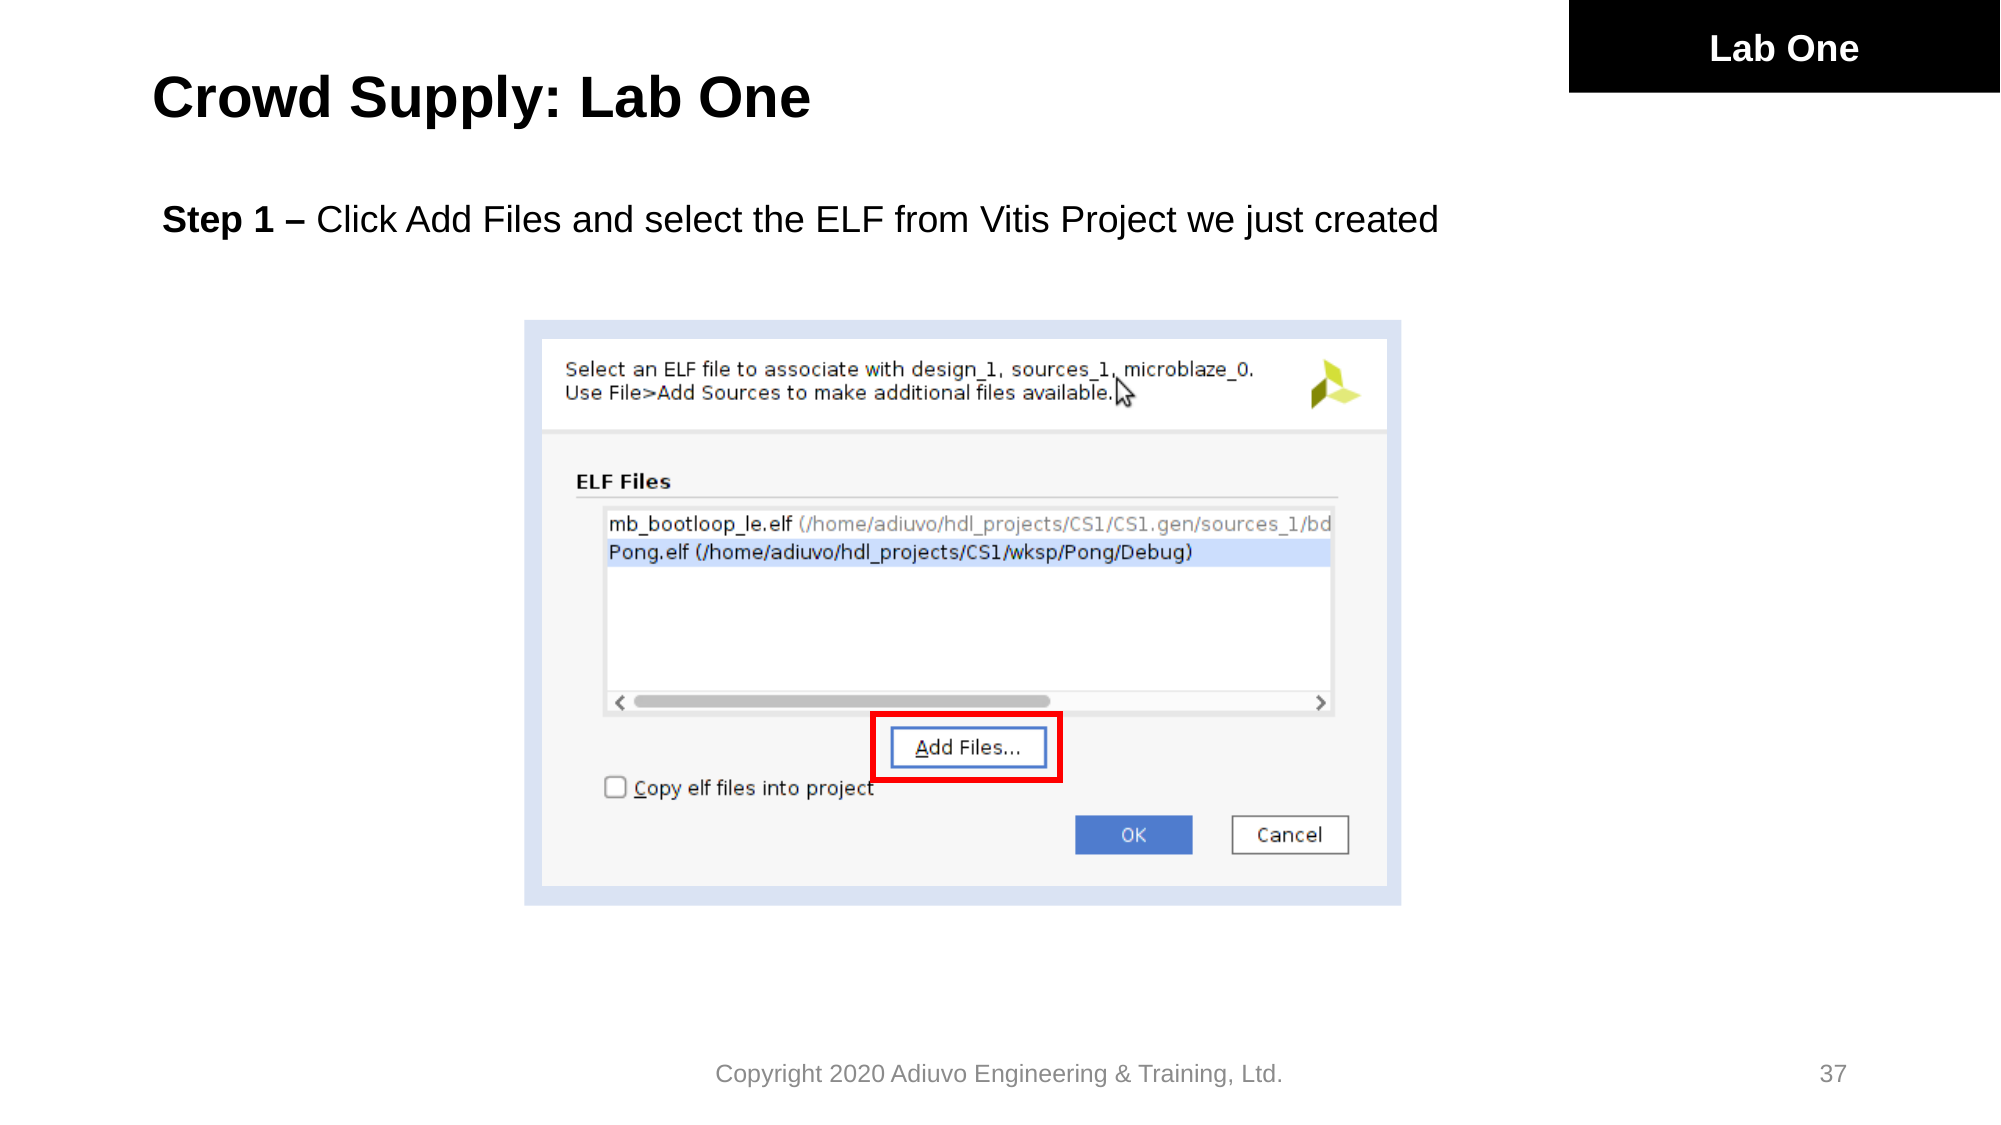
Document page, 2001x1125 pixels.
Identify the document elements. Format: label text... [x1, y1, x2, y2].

picture [542, 339, 1387, 886]
slide_number 37 [1412, 1042, 1863, 1103]
text_box Lab One [1568, 0, 2000, 94]
text_box [523, 338, 1402, 907]
title Crowd Supply: Lab One [137, 59, 1863, 153]
footer Copyright 2020 Adiuvo Engineering & Training, Ltd. [662, 1042, 1338, 1103]
text_box Step 1 – Click Add Files and select the ELF from Vitis Project we just created [147, 187, 1873, 338]
